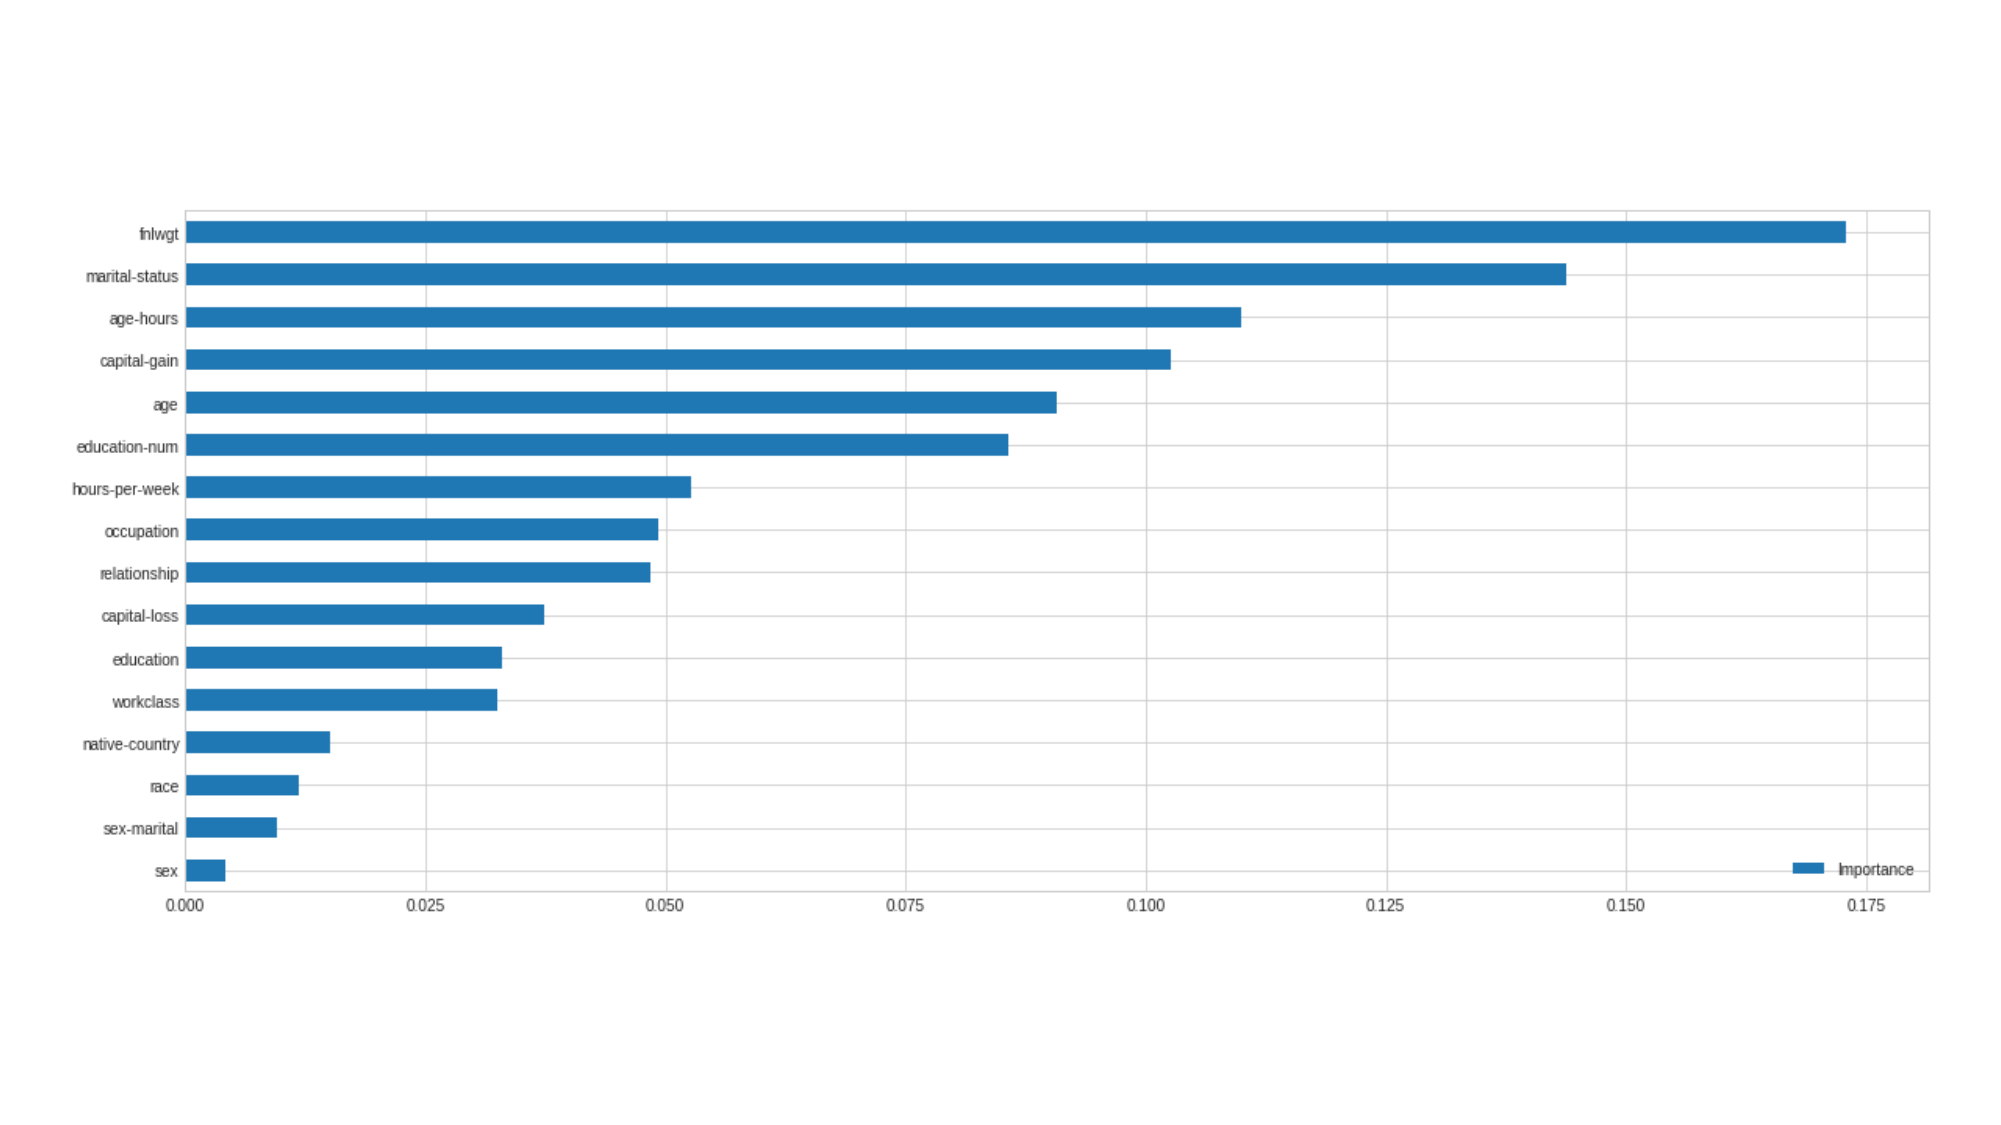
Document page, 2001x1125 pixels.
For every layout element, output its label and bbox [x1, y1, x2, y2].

picture [60, 201, 1940, 924]
